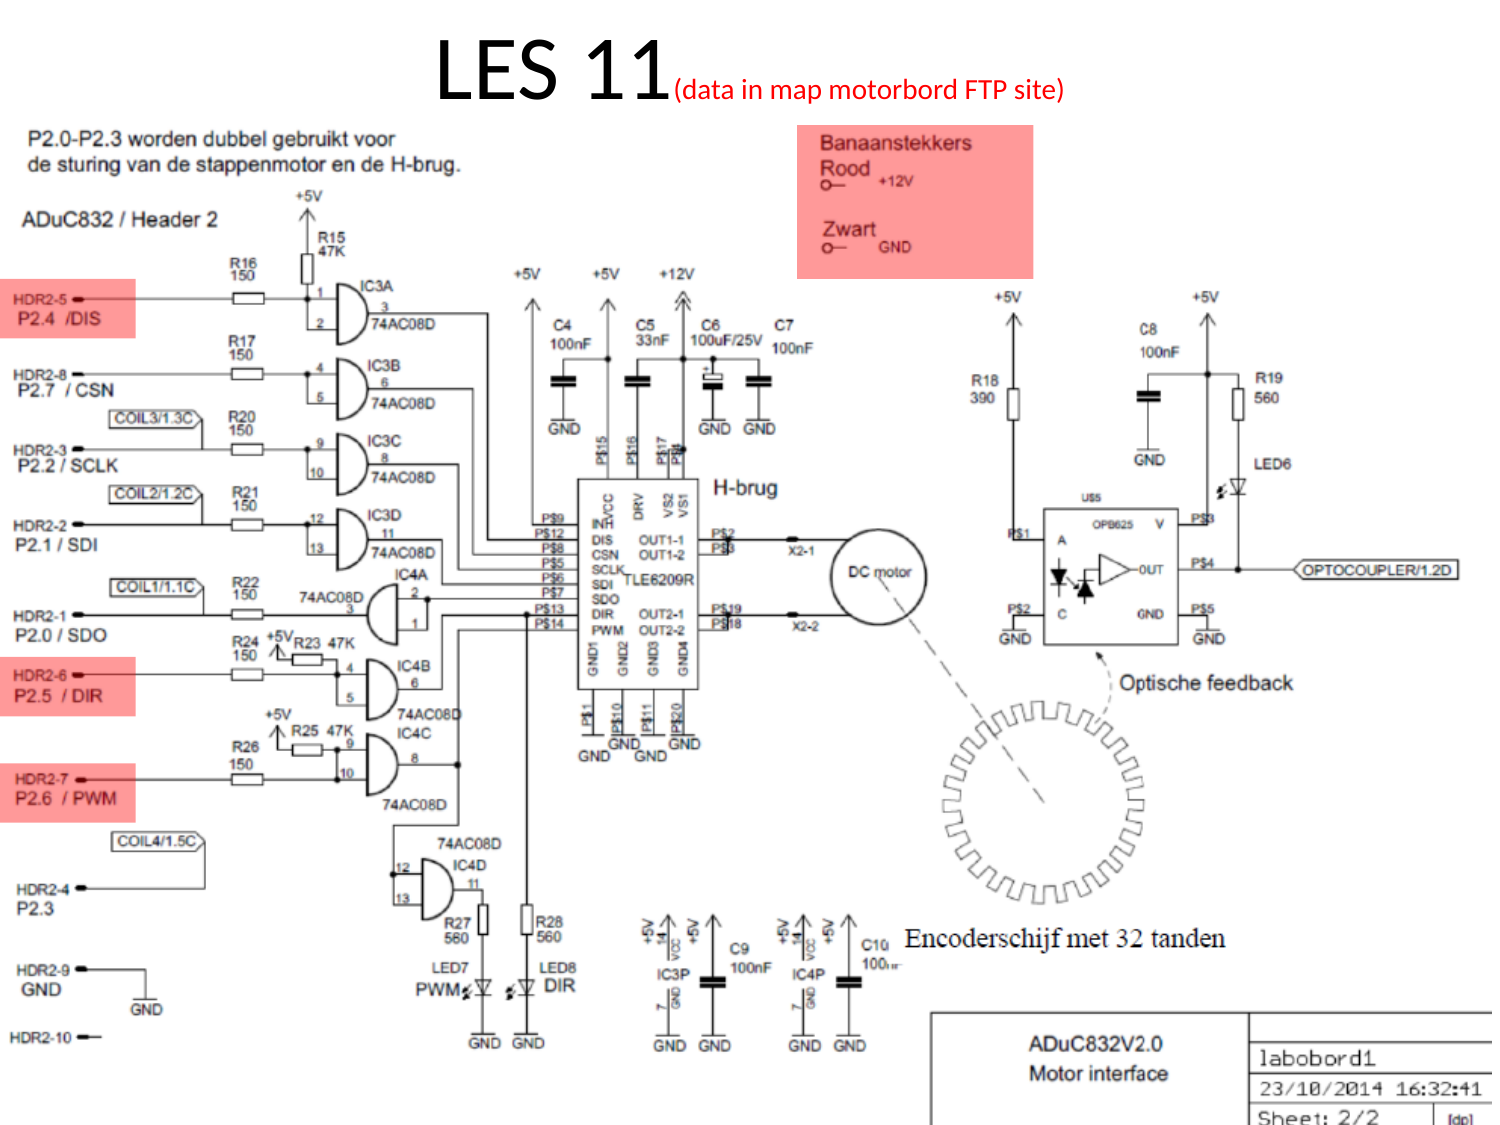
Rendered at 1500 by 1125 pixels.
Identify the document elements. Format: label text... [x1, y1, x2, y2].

title LES 11(data in map motorbord FTP site) [75, 0, 1425, 123]
picture [4, 124, 1492, 1125]
